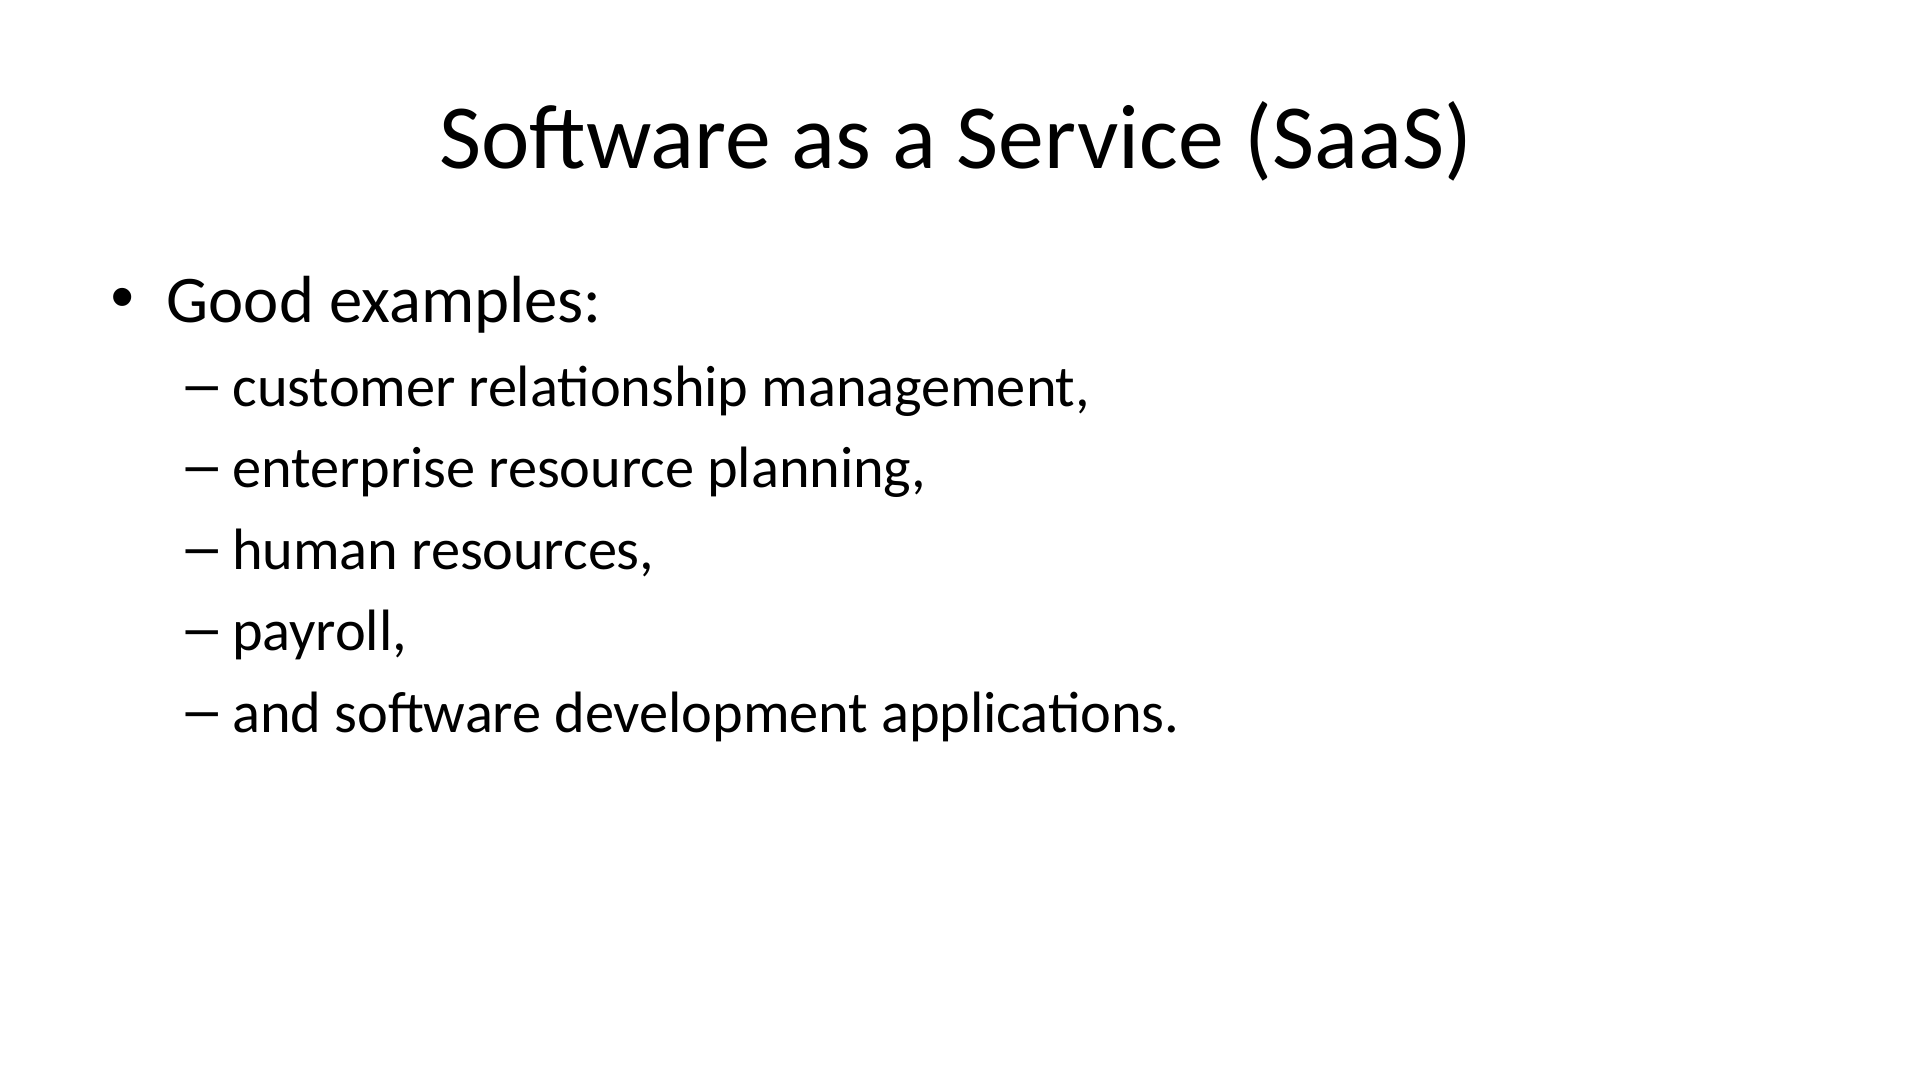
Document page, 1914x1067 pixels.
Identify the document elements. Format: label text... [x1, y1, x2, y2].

list Good examples: customer relationship management, enterprise resource planning, human resources, payroll, and software development applications. [95, 248, 1818, 953]
title Software as a Service (SaaS) [95, 42, 1818, 221]
